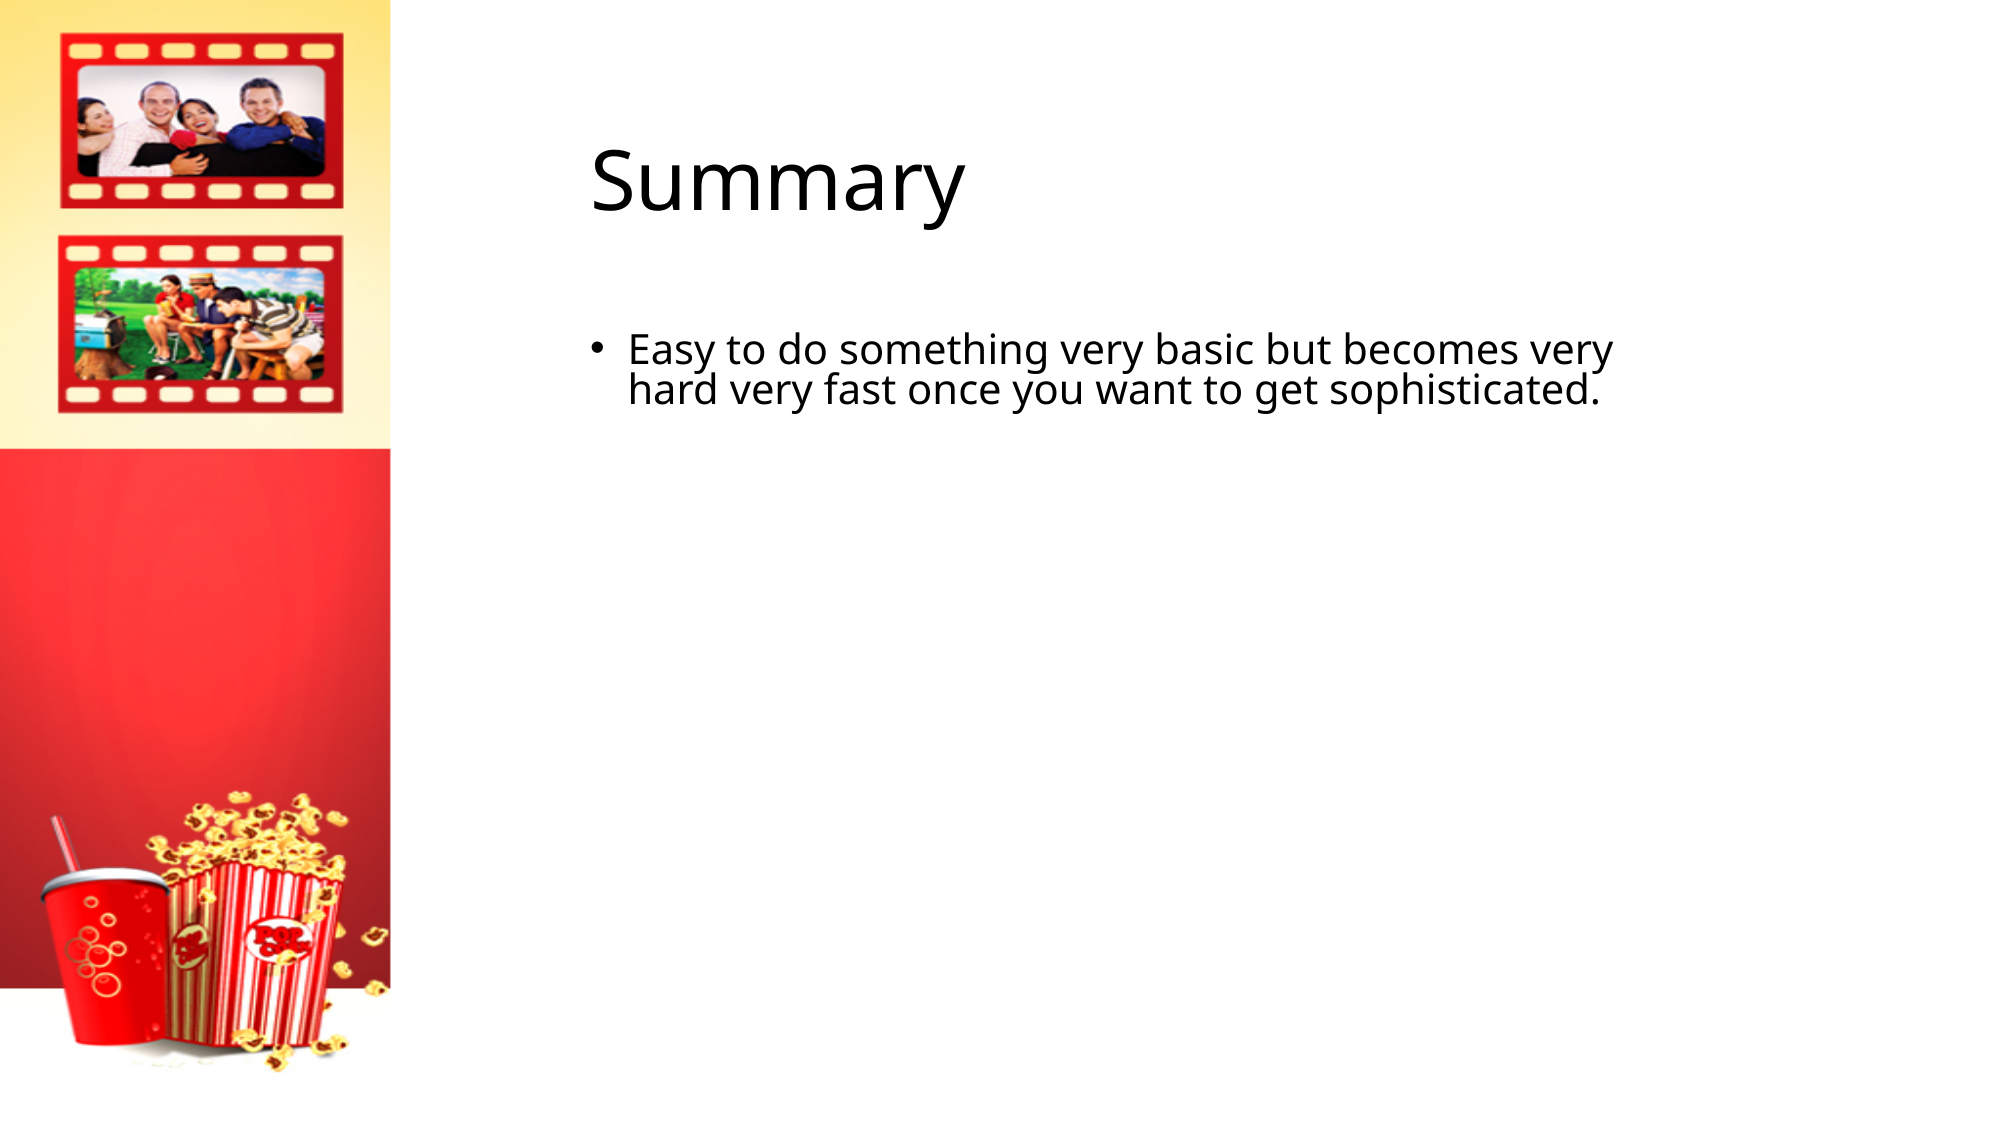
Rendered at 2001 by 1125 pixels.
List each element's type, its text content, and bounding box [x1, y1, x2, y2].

list Easy to do something very basic but becomes very hard very fast once you want to get sophisticated. [575, 324, 1713, 1025]
title Summary [575, 125, 1713, 243]
picture [0, 0, 2001, 1125]
